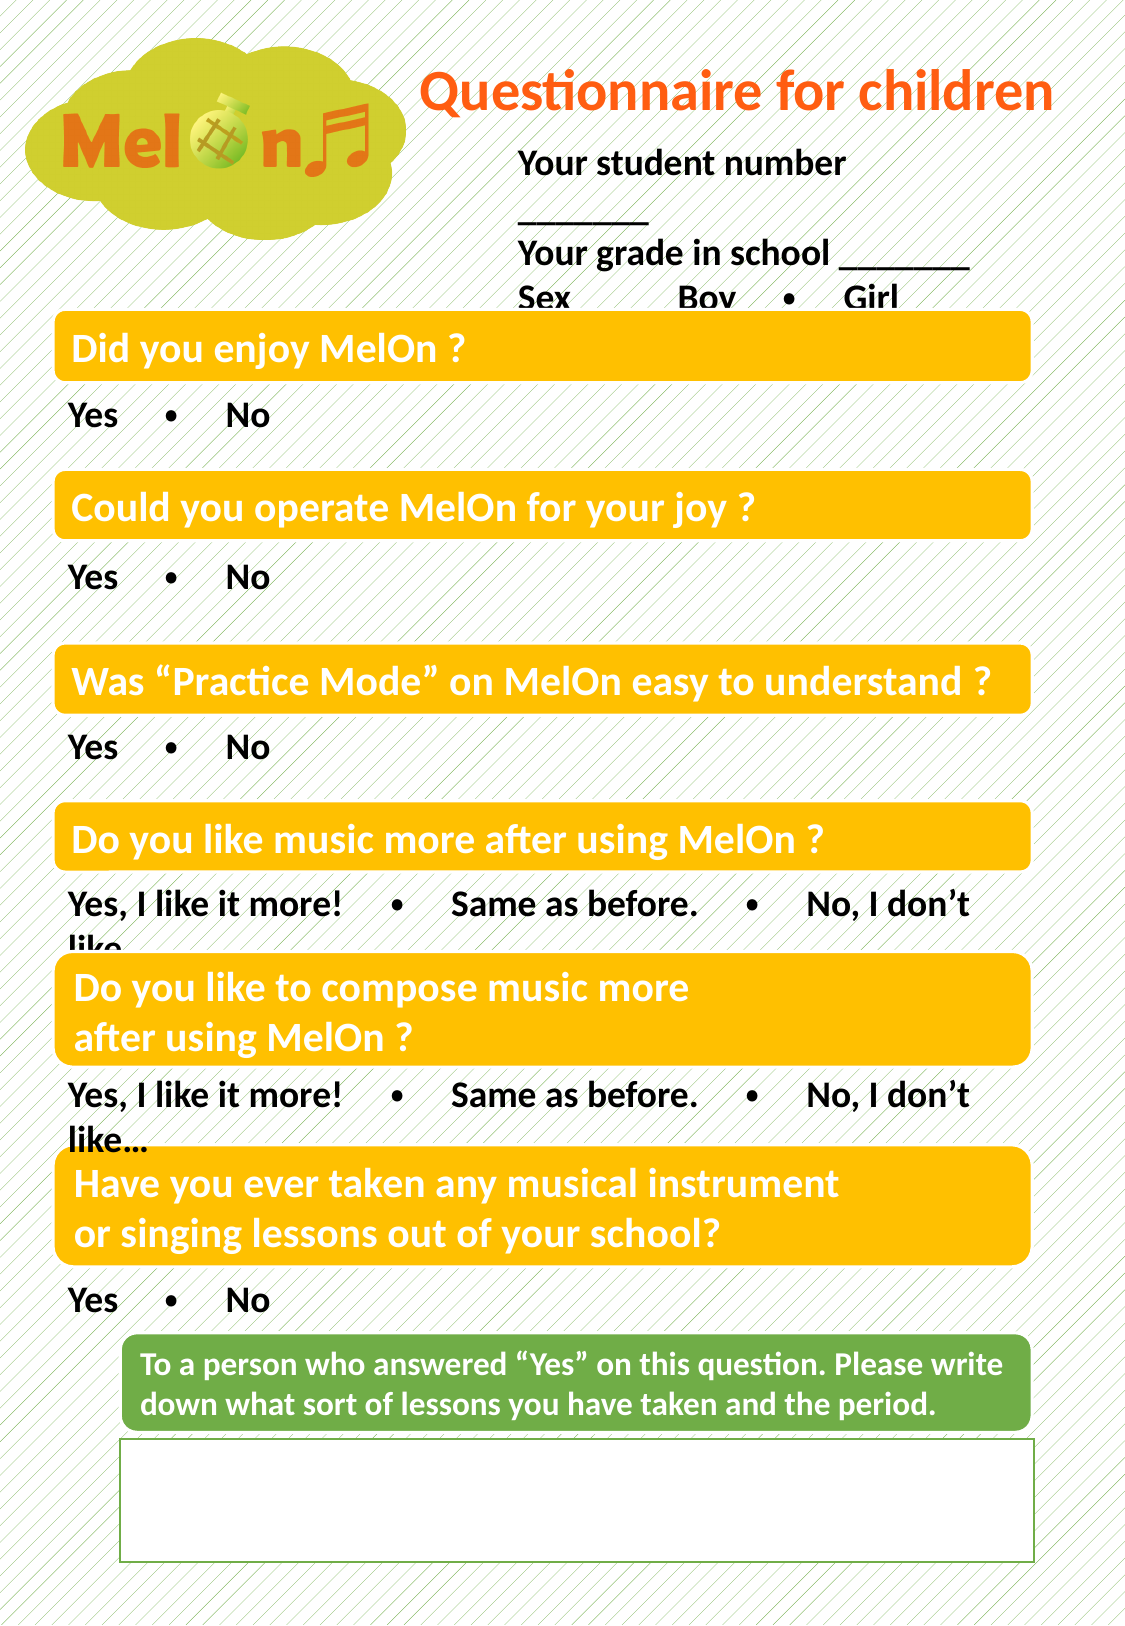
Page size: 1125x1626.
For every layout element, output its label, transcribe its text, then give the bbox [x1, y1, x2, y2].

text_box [53, 1144, 1033, 1346]
picture [25, 38, 406, 240]
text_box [53, 800, 1033, 933]
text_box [53, 469, 1033, 605]
text_box Questionnaire for children [406, 45, 1070, 130]
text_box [53, 643, 1033, 776]
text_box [53, 309, 1033, 444]
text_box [53, 951, 1033, 1124]
text_box Your student number _______ Your grade in school _______ Sex Boy ・ Girl [503, 130, 1034, 317]
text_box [120, 1332, 1034, 1563]
